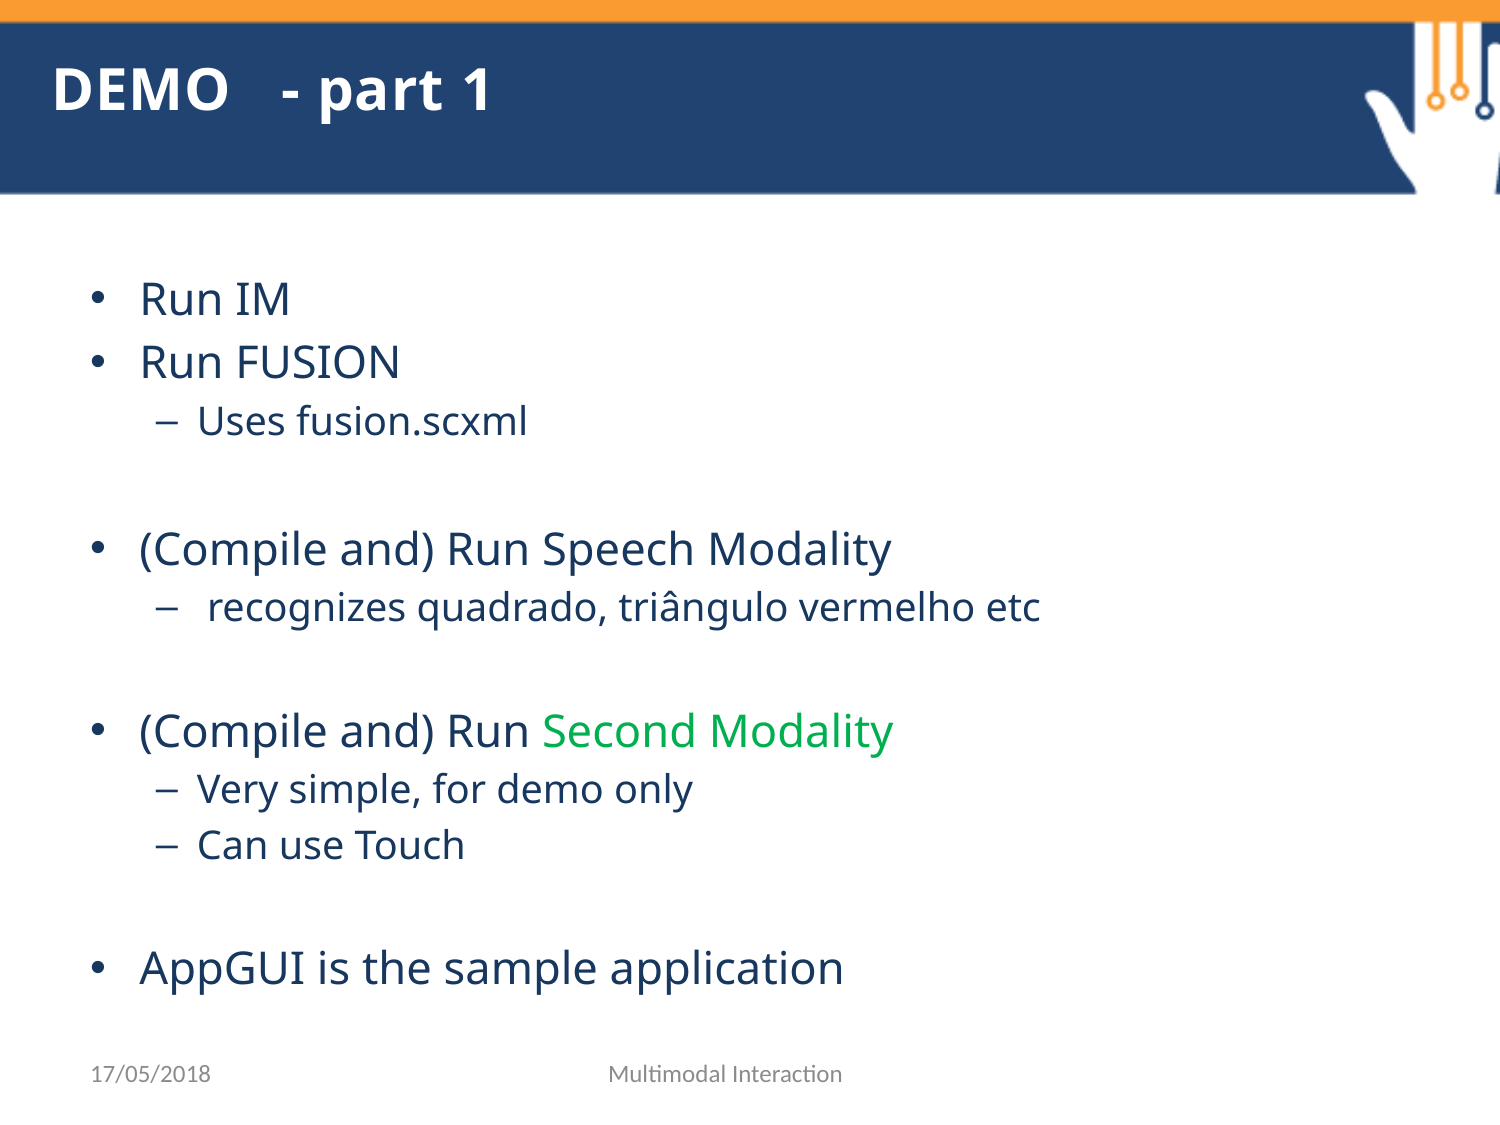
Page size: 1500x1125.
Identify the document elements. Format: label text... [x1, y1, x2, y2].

footer Multimodal Interaction [464, 1042, 988, 1103]
list Run IM Run FUSION Uses fusion.scxml (Compile and) Run Speech Modality recognizes quadrado, triângulo vermelho etc (Compile and) Run Second Modality Very simple, for demo only Can use Touch AppGUI is the sample application [75, 262, 1425, 1005]
title DEMO - part 1 [36, 45, 1346, 139]
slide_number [75, 1042, 425, 1103]
picture [0, 0, 1500, 1125]
